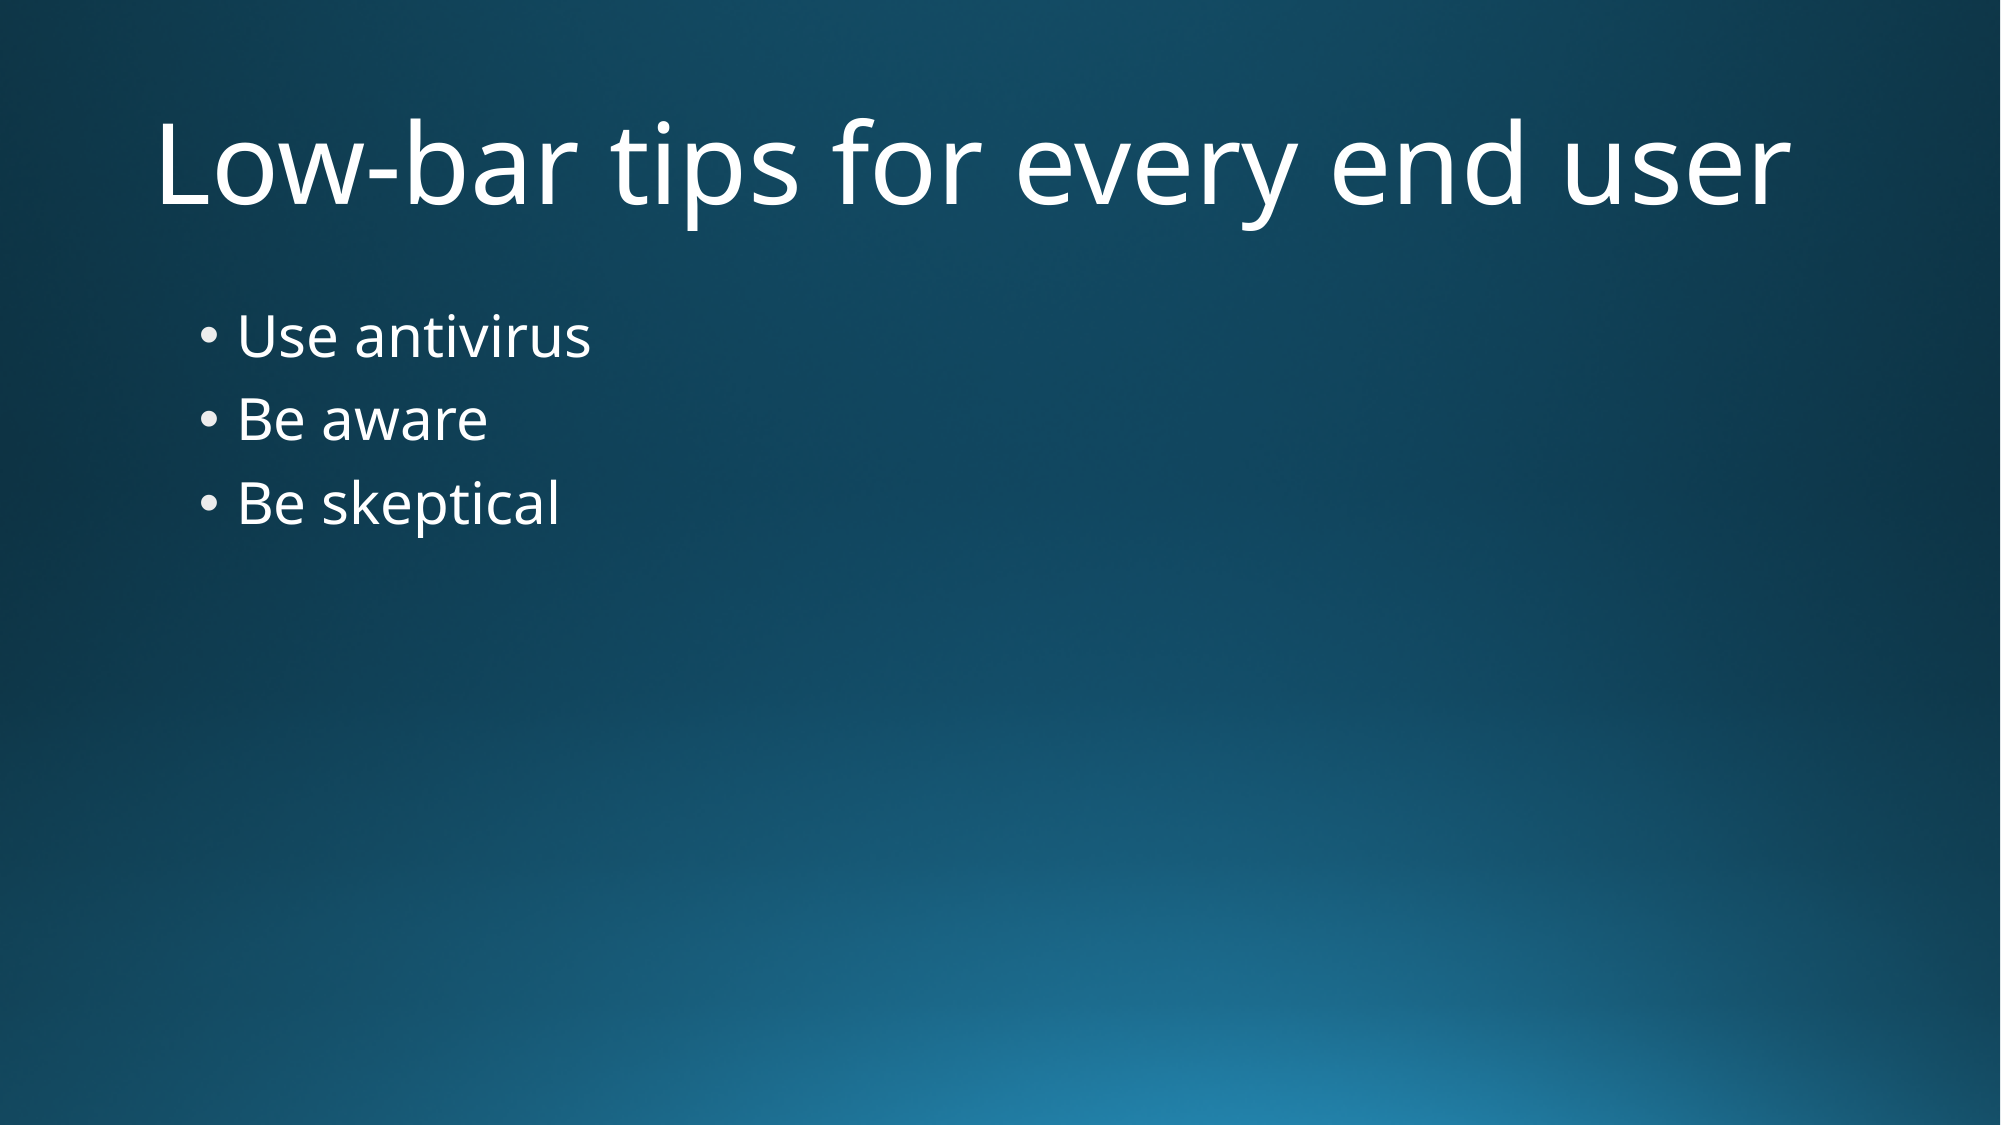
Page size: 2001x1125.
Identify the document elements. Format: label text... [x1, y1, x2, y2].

list Use antivirus Be aware Be skeptical [183, 299, 1863, 1014]
picture [0, 0, 2001, 1125]
title Low-bar tips for every end user [137, 59, 1863, 278]
